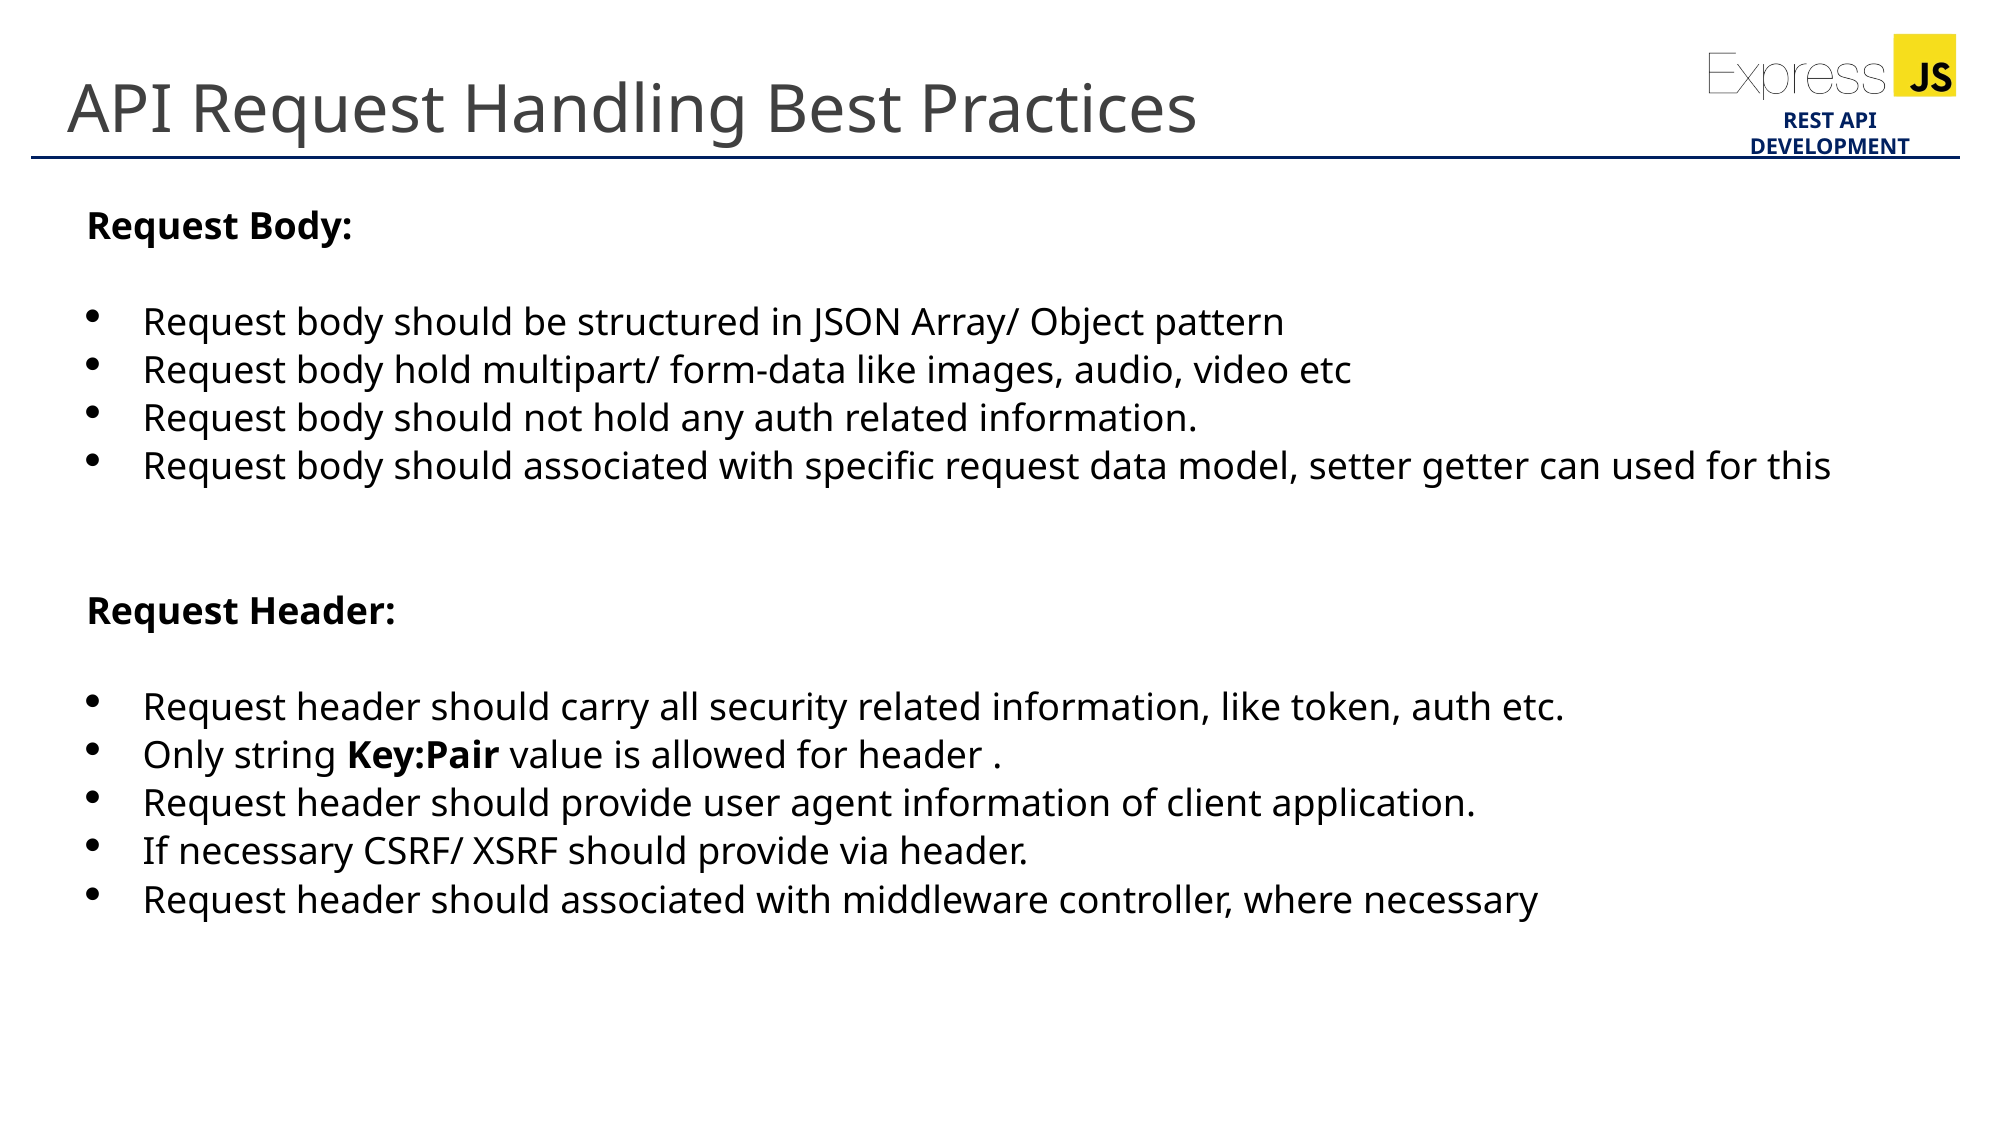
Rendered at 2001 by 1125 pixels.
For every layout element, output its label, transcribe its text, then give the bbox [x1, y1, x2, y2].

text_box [1686, 29, 1974, 141]
text_box API Request Handling Best Practices [52, 18, 1471, 153]
text_box Request Body: Request body should be structured in JSON Array/ Object pattern Request body hold multipart/ form-data like images, audio, video etc Request body should not hold any auth related information. Request body should associated with specific request data model, setter getter can used for this Request Header: Request header should carry all security related information, like token, auth etc. Only string Key:Pair value is allowed for header . Request header should provide user agent information of client application. If necessary CSRF/ XSRF should provide via header. Request header should associated with middleware controller, where necessary [71, 191, 1892, 929]
